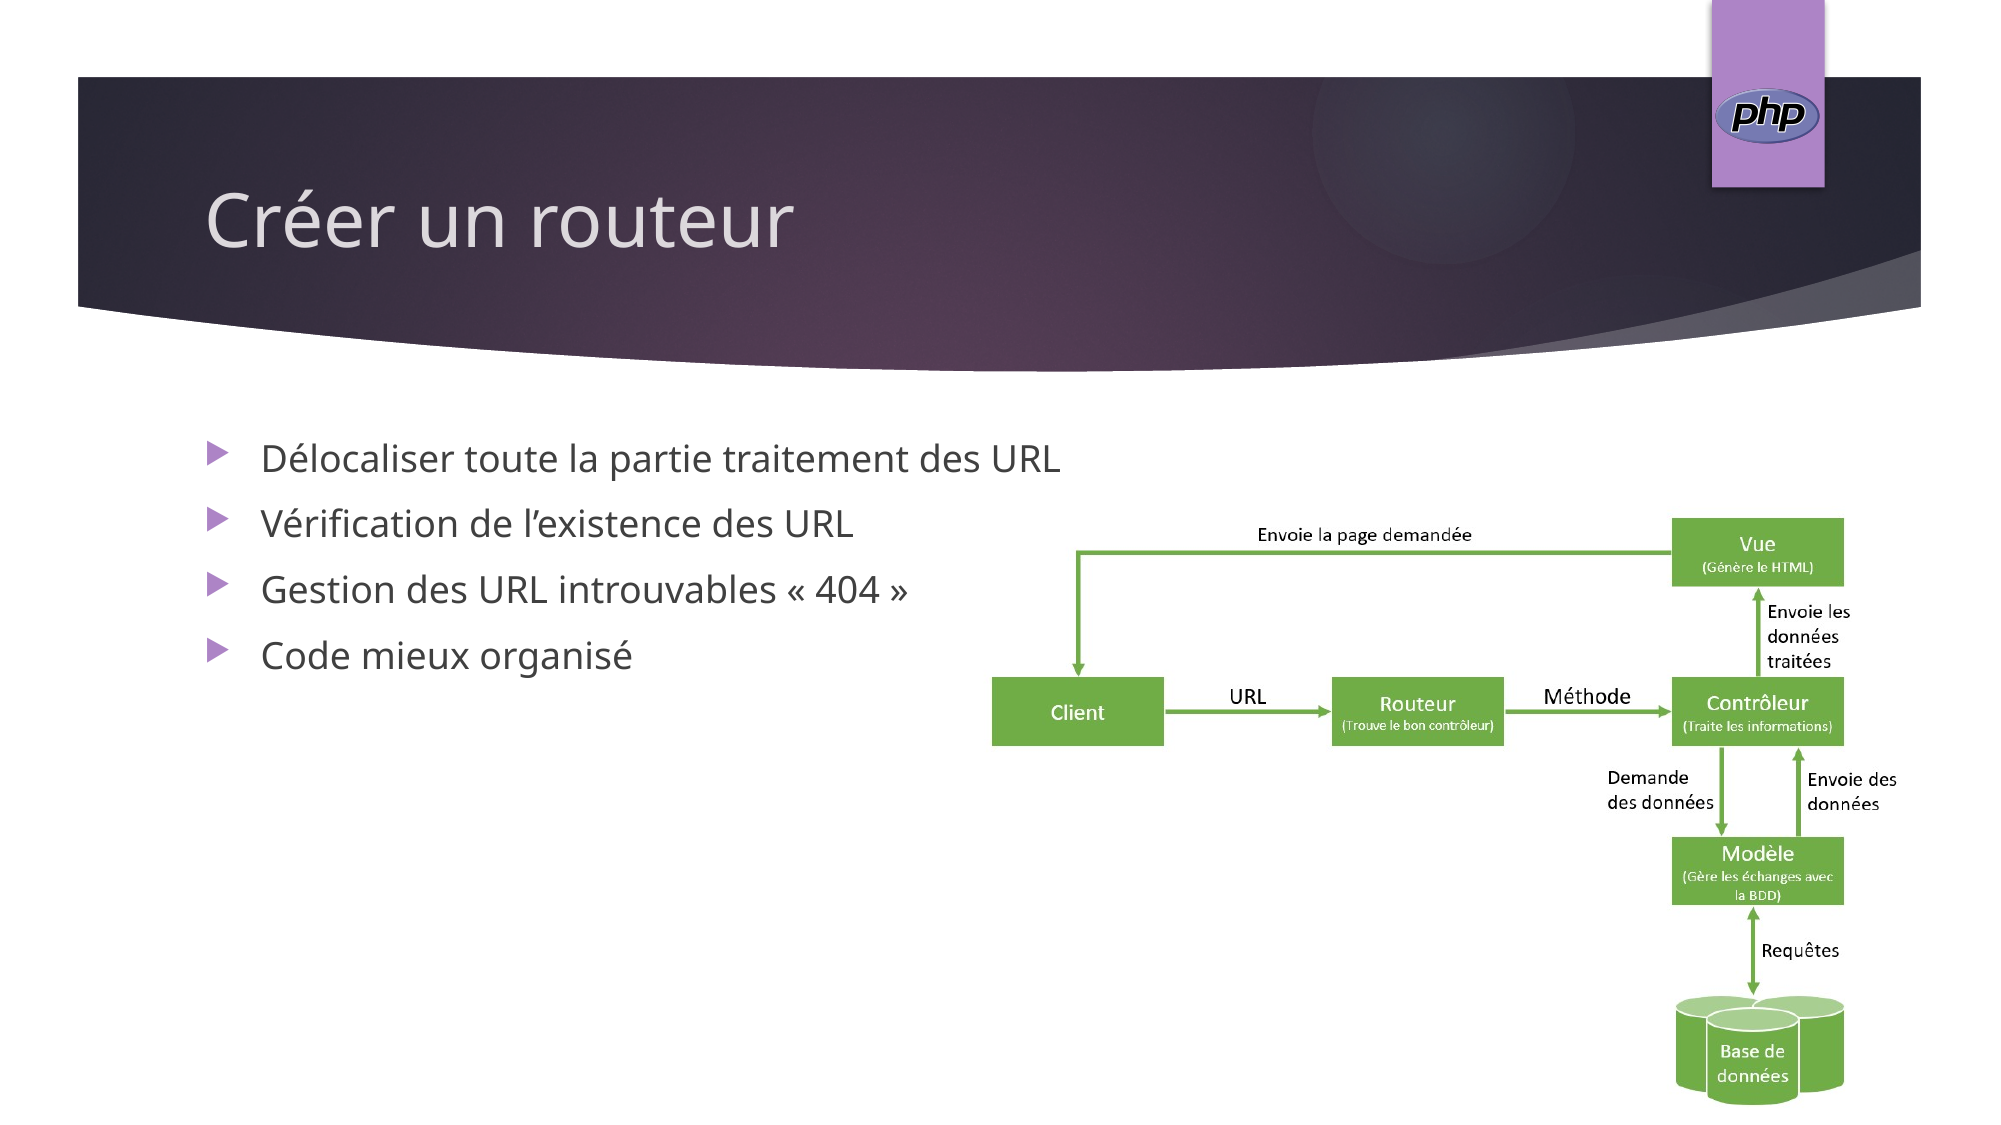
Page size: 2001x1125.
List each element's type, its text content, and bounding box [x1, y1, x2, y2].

title Créer un routeur [189, 159, 1627, 276]
list Délocaliser toute la partie traitement des URL Vérification de l’existence des URL Gestion des URL introuvables « 404 » Code mieux organisé [189, 427, 1638, 988]
picture [974, 498, 1931, 1123]
picture [1714, 87, 1821, 145]
